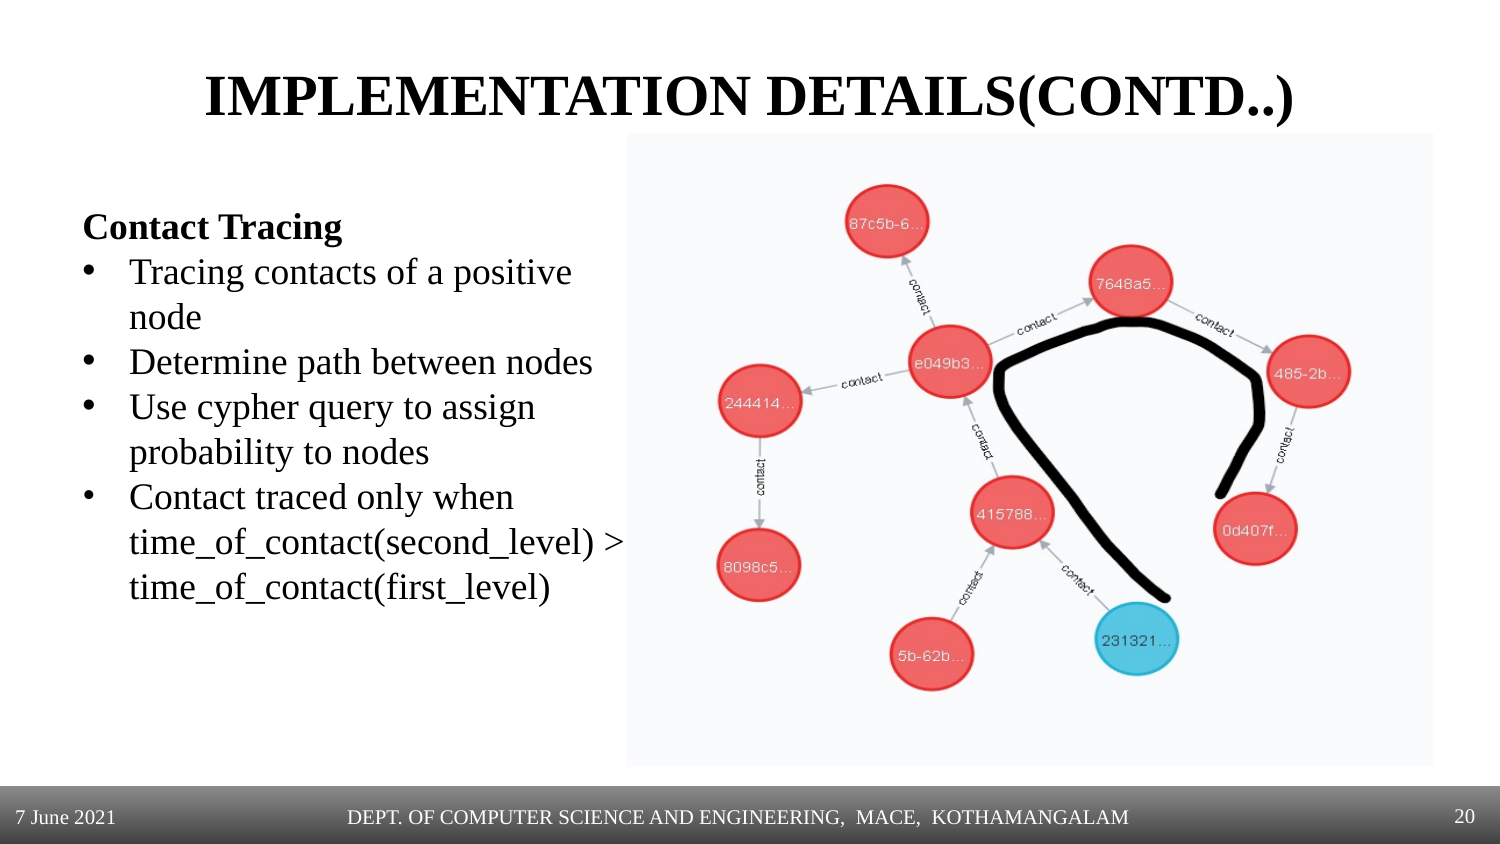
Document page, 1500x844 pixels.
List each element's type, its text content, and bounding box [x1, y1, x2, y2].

title IMPLEMENTATION DETAILS(CONTD..) [51, 42, 1449, 137]
text_box Contact Tracing Tracing contacts of a positive node Determine path between nodes Use cypher query to assign probability to nodes Contact traced only when time_of_contact(second_level) > time_of_contact(first_level) [67, 194, 622, 750]
picture [627, 133, 1435, 767]
slide_number ‹#› [1400, 786, 1491, 844]
